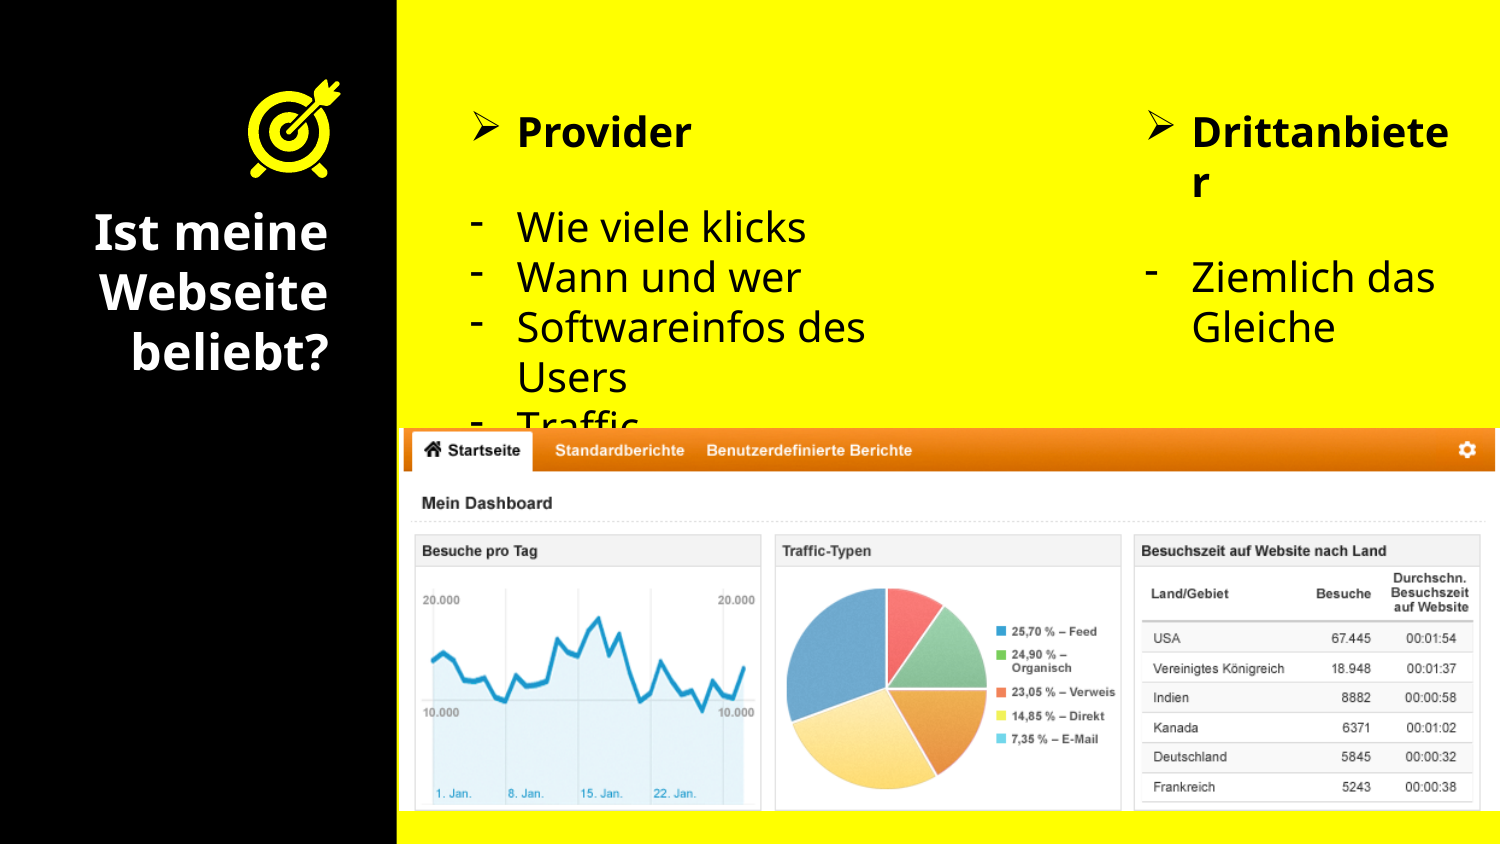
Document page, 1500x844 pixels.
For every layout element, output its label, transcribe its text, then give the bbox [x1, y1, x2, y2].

title Ist meine Webseite beliebt? [65, 185, 345, 429]
list Drittanbieter Ziemlich das Gleiche [1129, 90, 1467, 426]
picture [399, 428, 1500, 811]
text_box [247, 78, 341, 179]
list Provider Wie viele klicks Wann und wer Softwareinfos des Users Traffic [454, 91, 997, 426]
